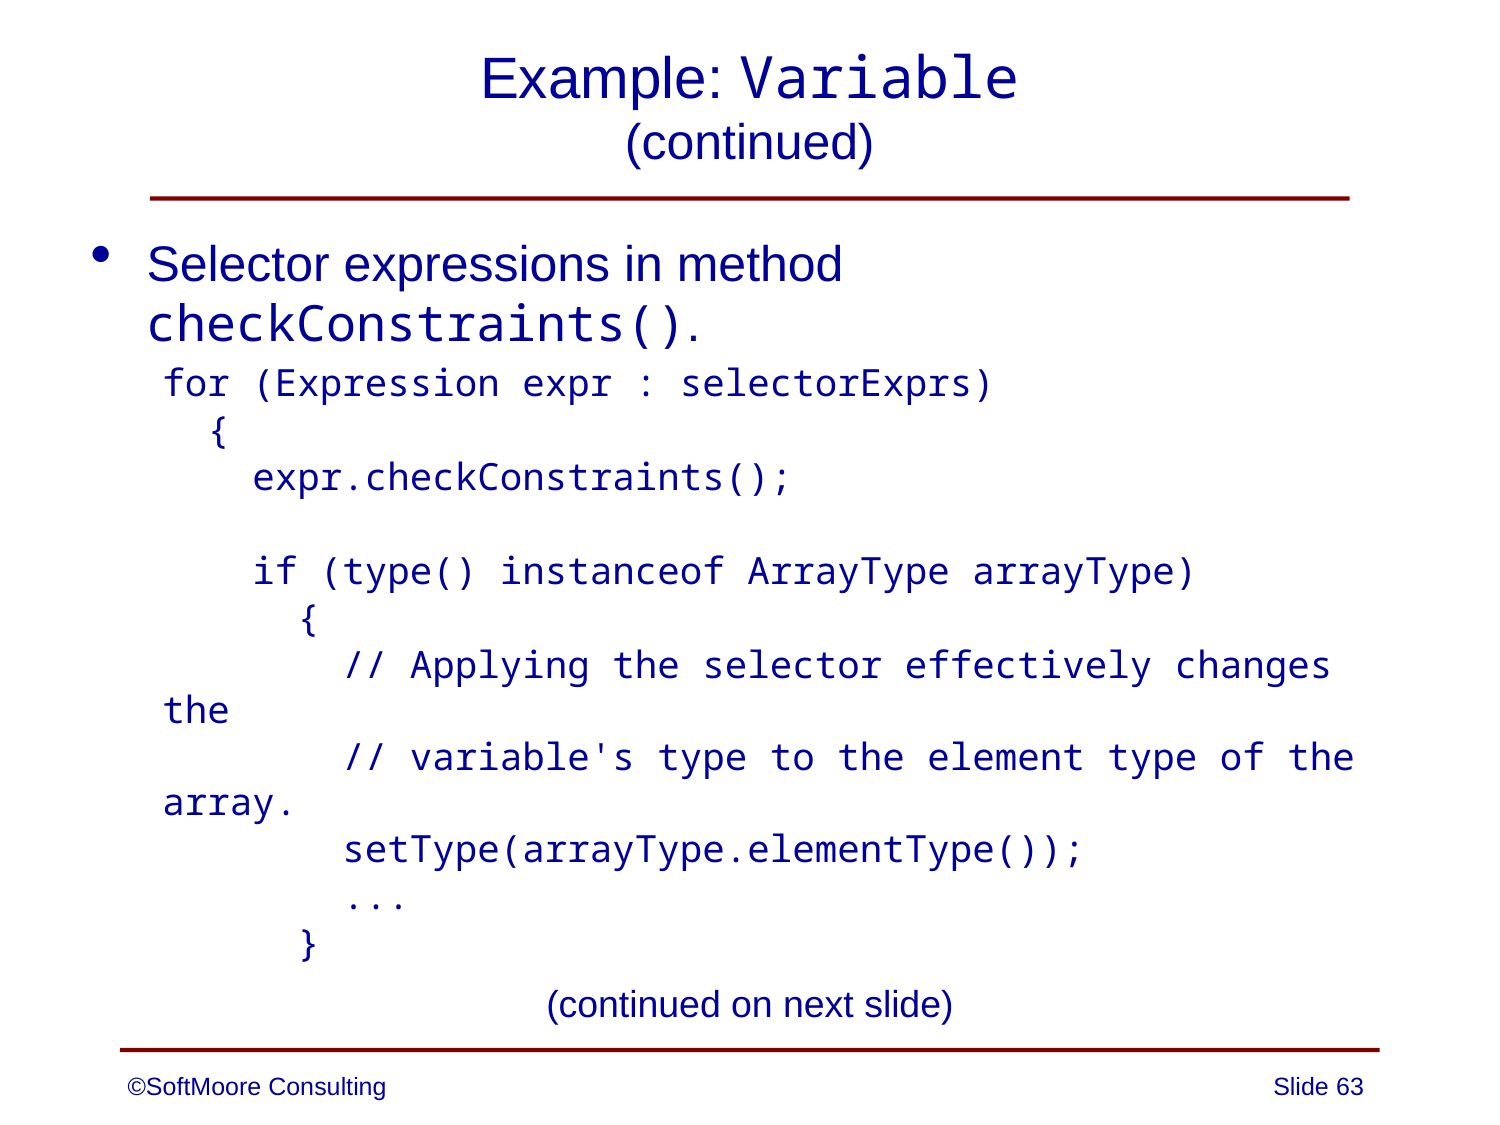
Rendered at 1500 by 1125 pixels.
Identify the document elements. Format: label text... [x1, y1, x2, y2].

text_box (continued on next slide) [531, 972, 969, 1033]
footer ©SoftMoore Consulting [111, 1061, 563, 1109]
title Example: Variable (continued) [149, 22, 1350, 188]
slide_number Slide 63 [1078, 1061, 1380, 1109]
list Selector expressions in method checkConstraints(). for (Expression expr : selectorExprs) { expr.checkConstraints(); if (type() instanceof ArrayType arrayType) { // Applying the selector effectively changes the // variable's type to the element type of the array. setType(arrayType.elementType()); ... } [74, 223, 1425, 1034]
